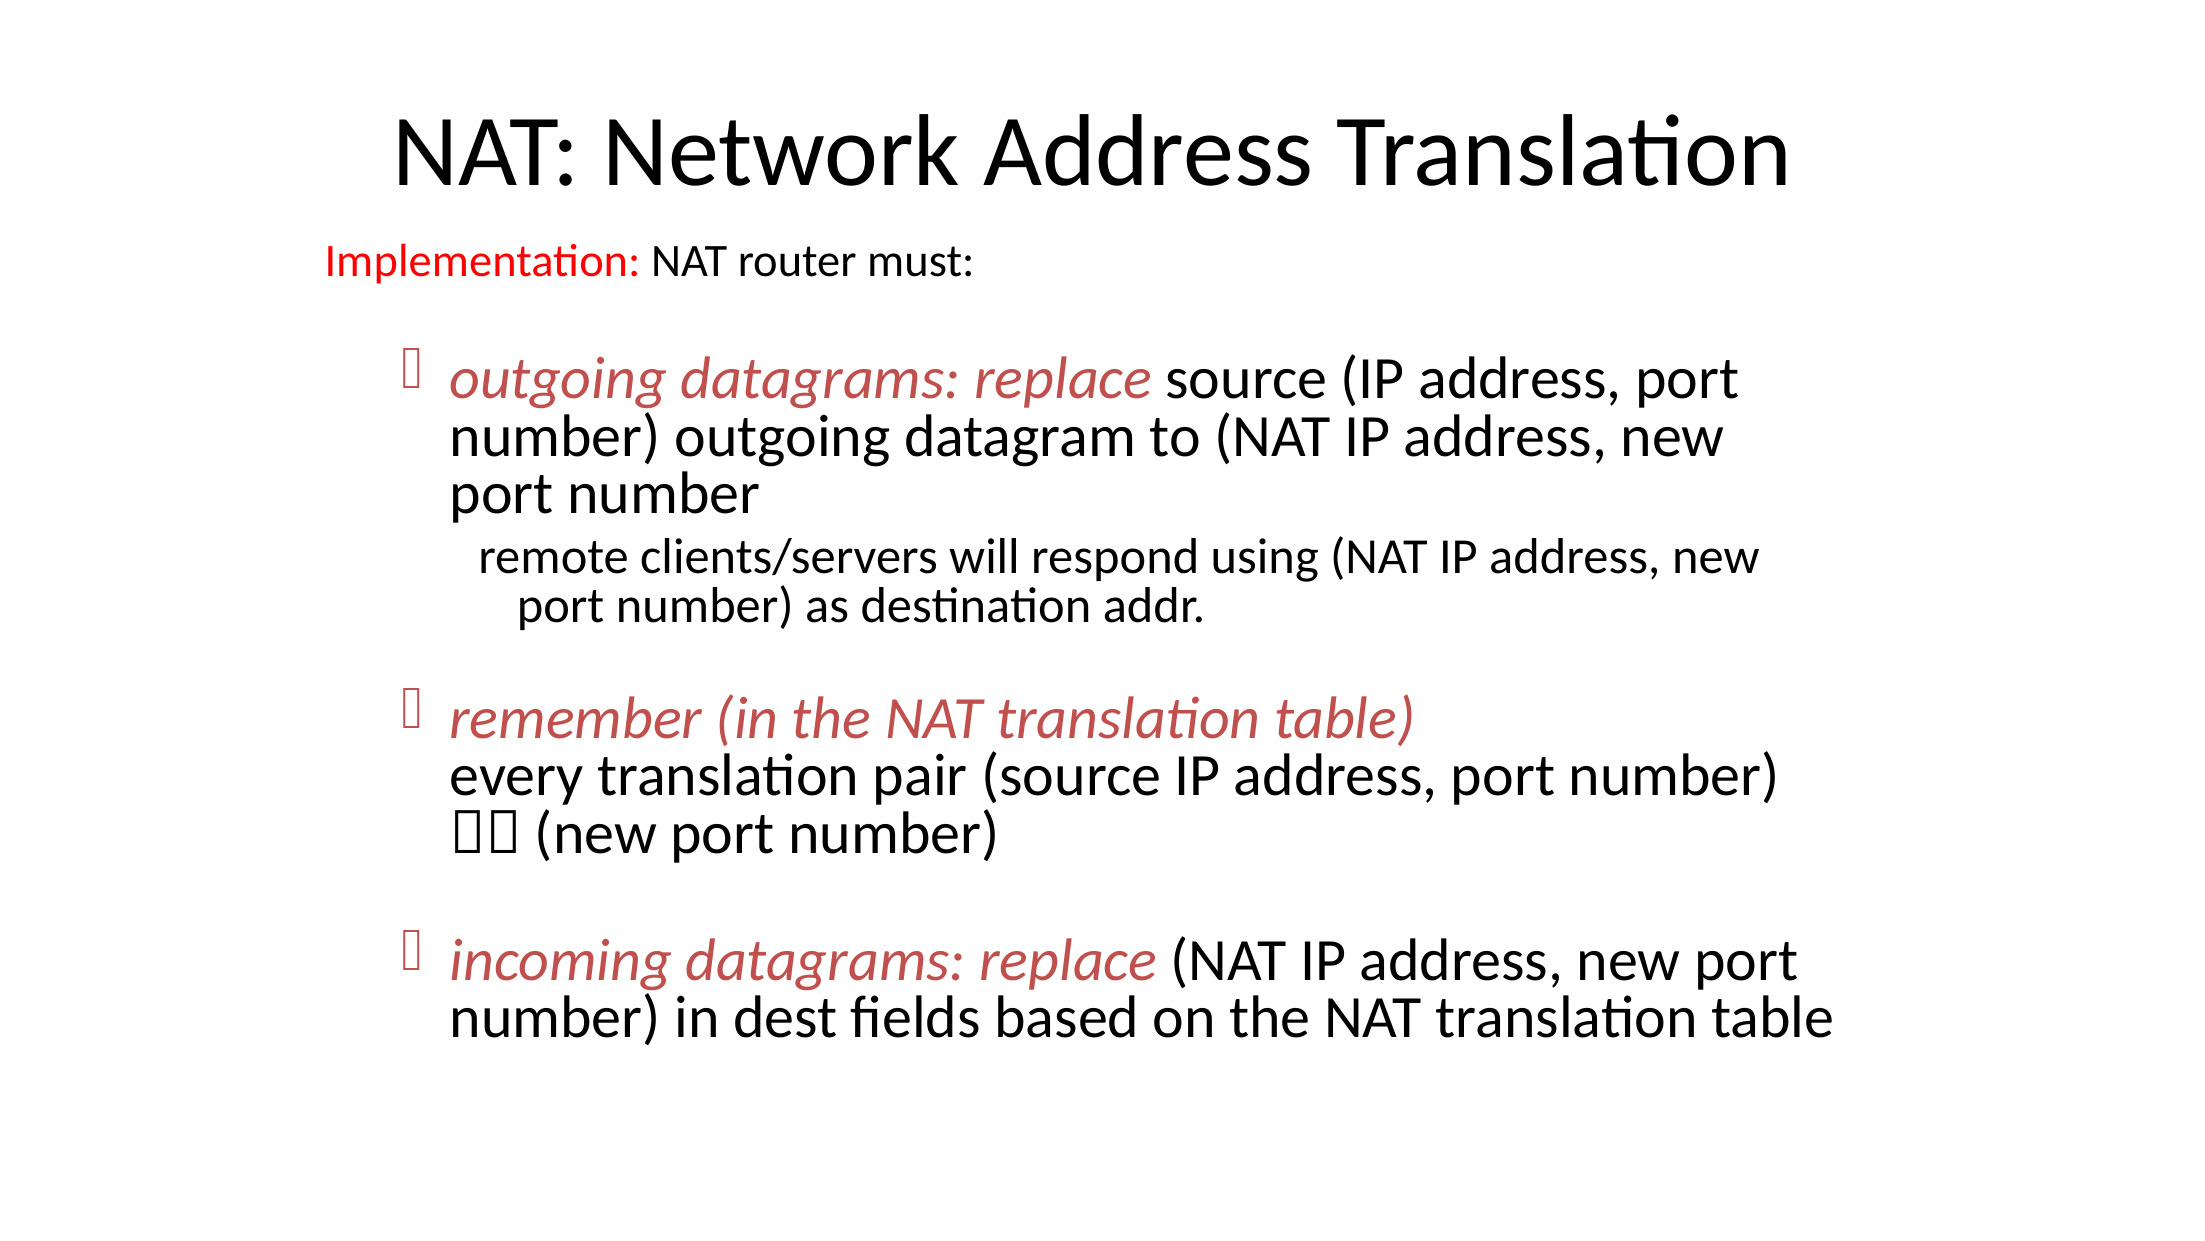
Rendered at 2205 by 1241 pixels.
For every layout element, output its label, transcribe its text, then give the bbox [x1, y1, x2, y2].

list Implementation: NAT router must: outgoing datagrams: replace source (IP address, port number) outgoing datagram to (NAT IP address, new port number remote clients/servers will respond using (NAT IP address, new port number) as destination addr. remember (in the NAT translation table) every translation pair (source IP address, port number)  (new port number) incoming datagrams: replace (NAT IP address, new port number) in dest fields based on the NAT translation table [308, 232, 1859, 1124]
title NAT: Network Address Translation [371, 41, 1813, 232]
